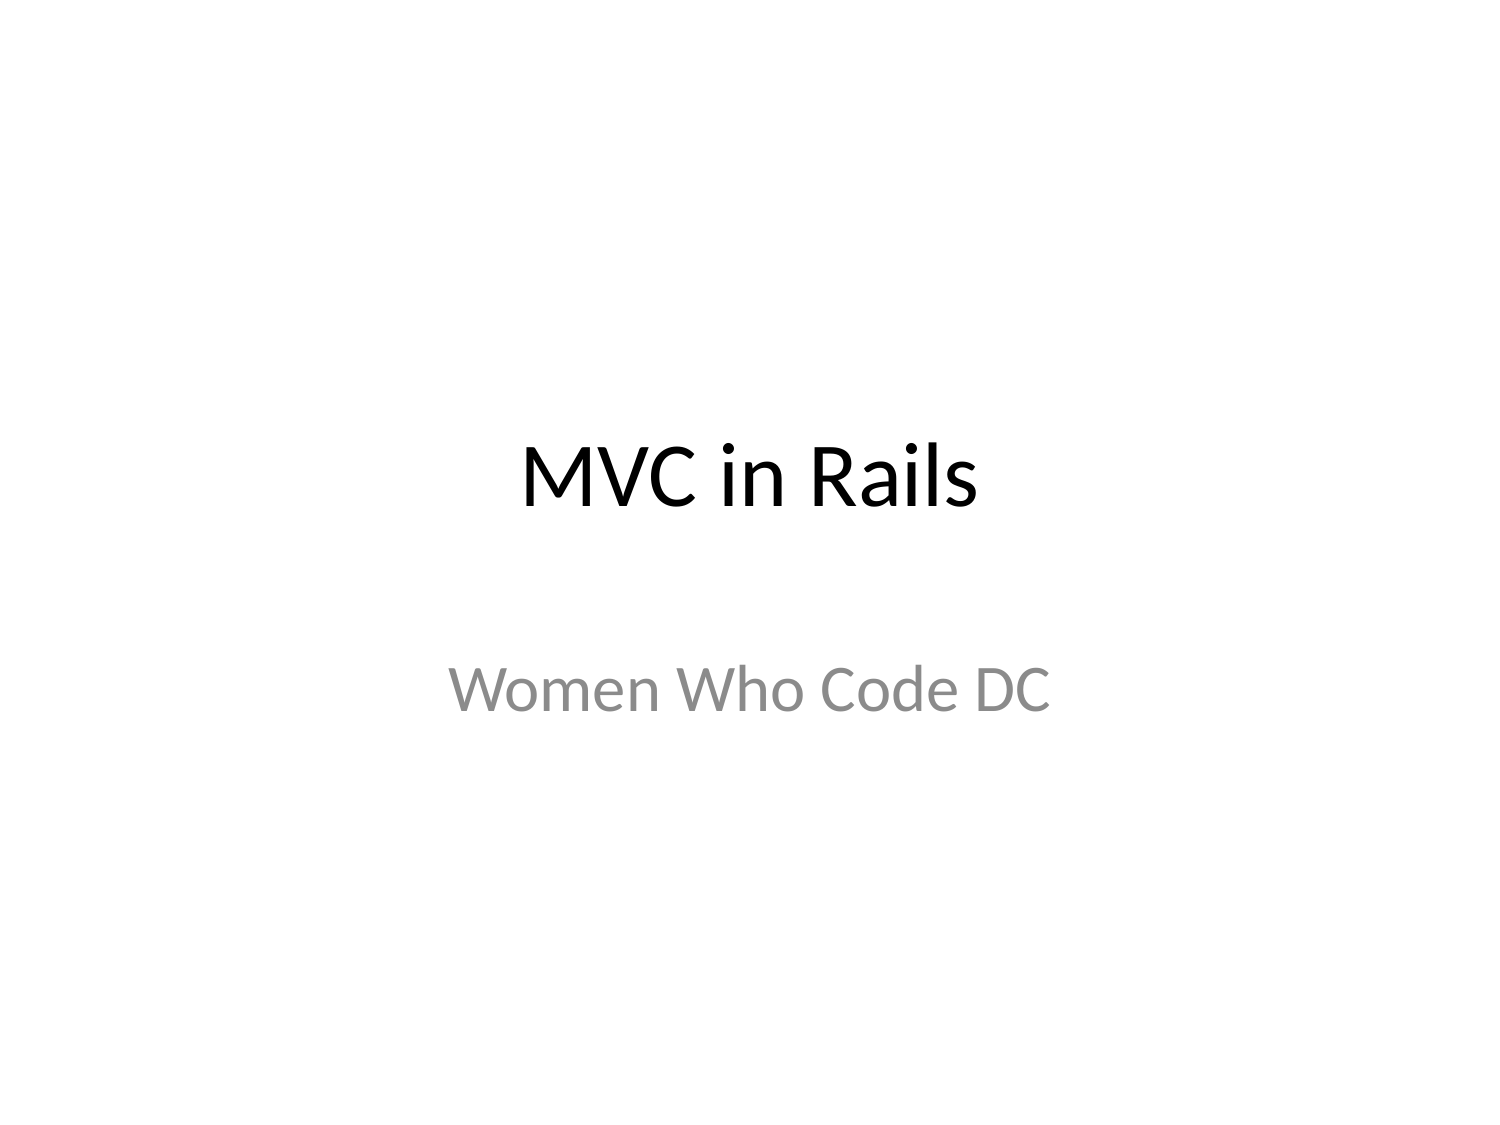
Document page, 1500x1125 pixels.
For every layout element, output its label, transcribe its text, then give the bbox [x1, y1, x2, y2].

title MVC in Rails [112, 349, 1388, 591]
subtitle Women Who Code DC [225, 637, 1275, 925]
